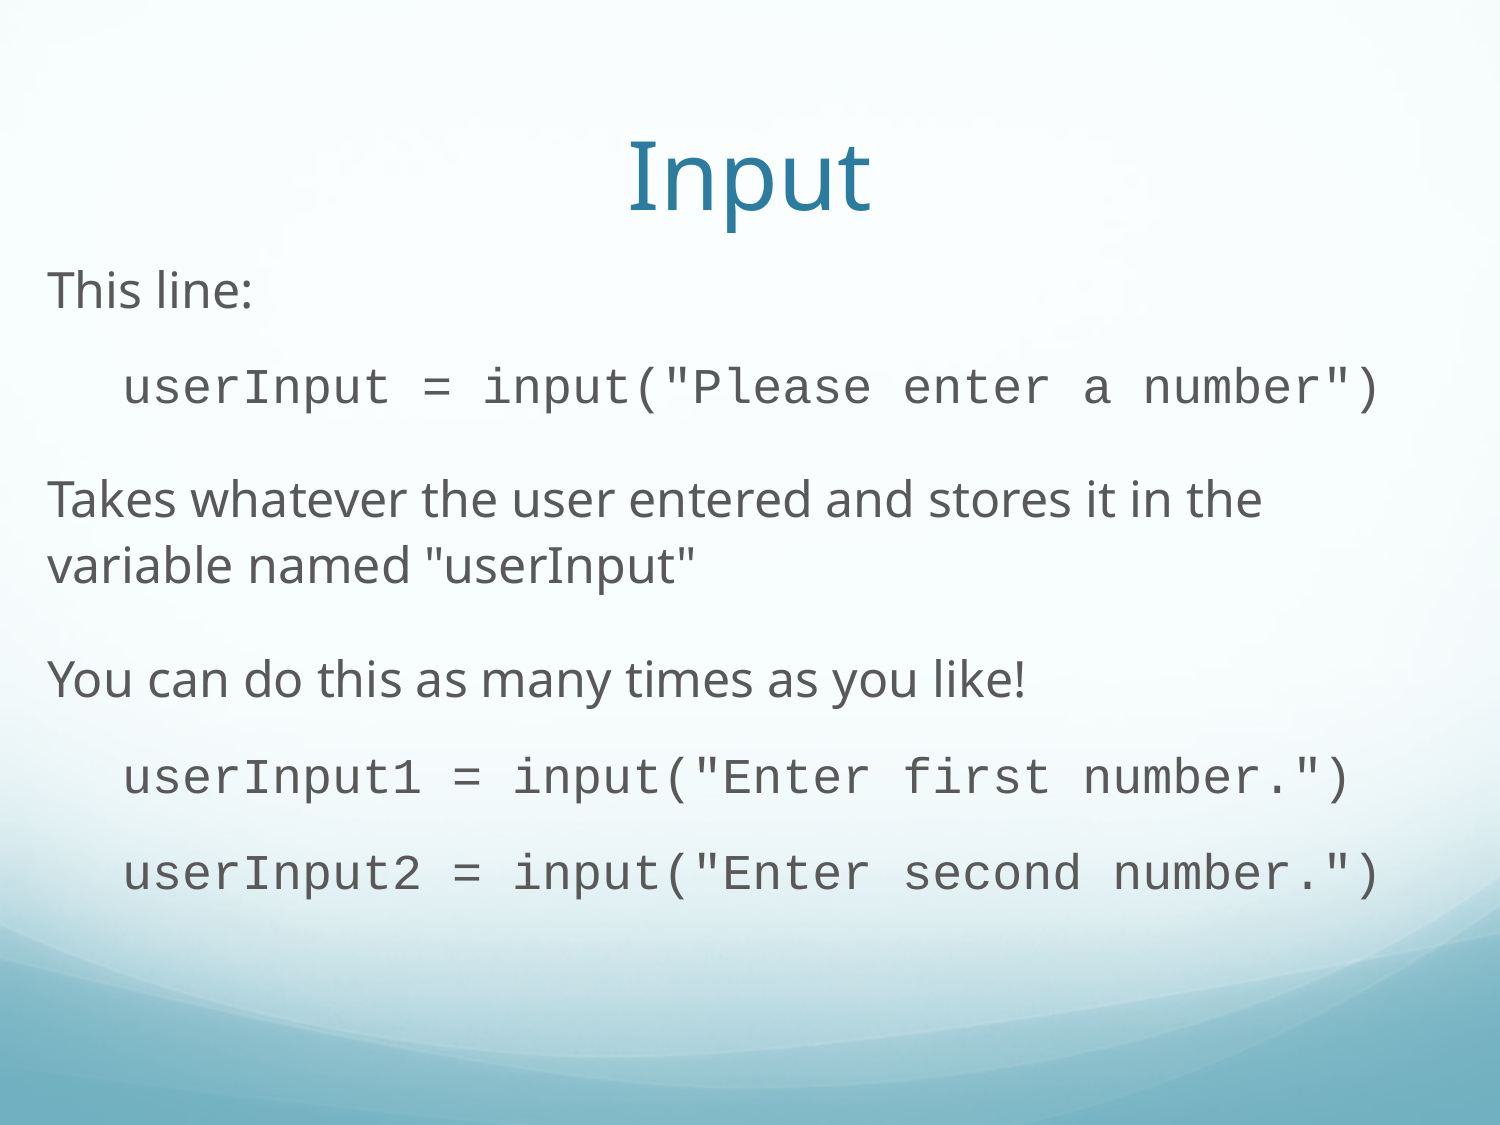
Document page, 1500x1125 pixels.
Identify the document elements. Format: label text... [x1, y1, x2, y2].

picture [0, 0, 1500, 1125]
text_box This line: userInput = input("Please enter a number") Takes whatever the user entered and stores it in the variable named "userInput" You can do this as many times as you like! userInput1 = input("Enter first number.") userInput2 = input("Enter second number.") [32, 262, 1452, 975]
text_box Input [90, 17, 1410, 237]
